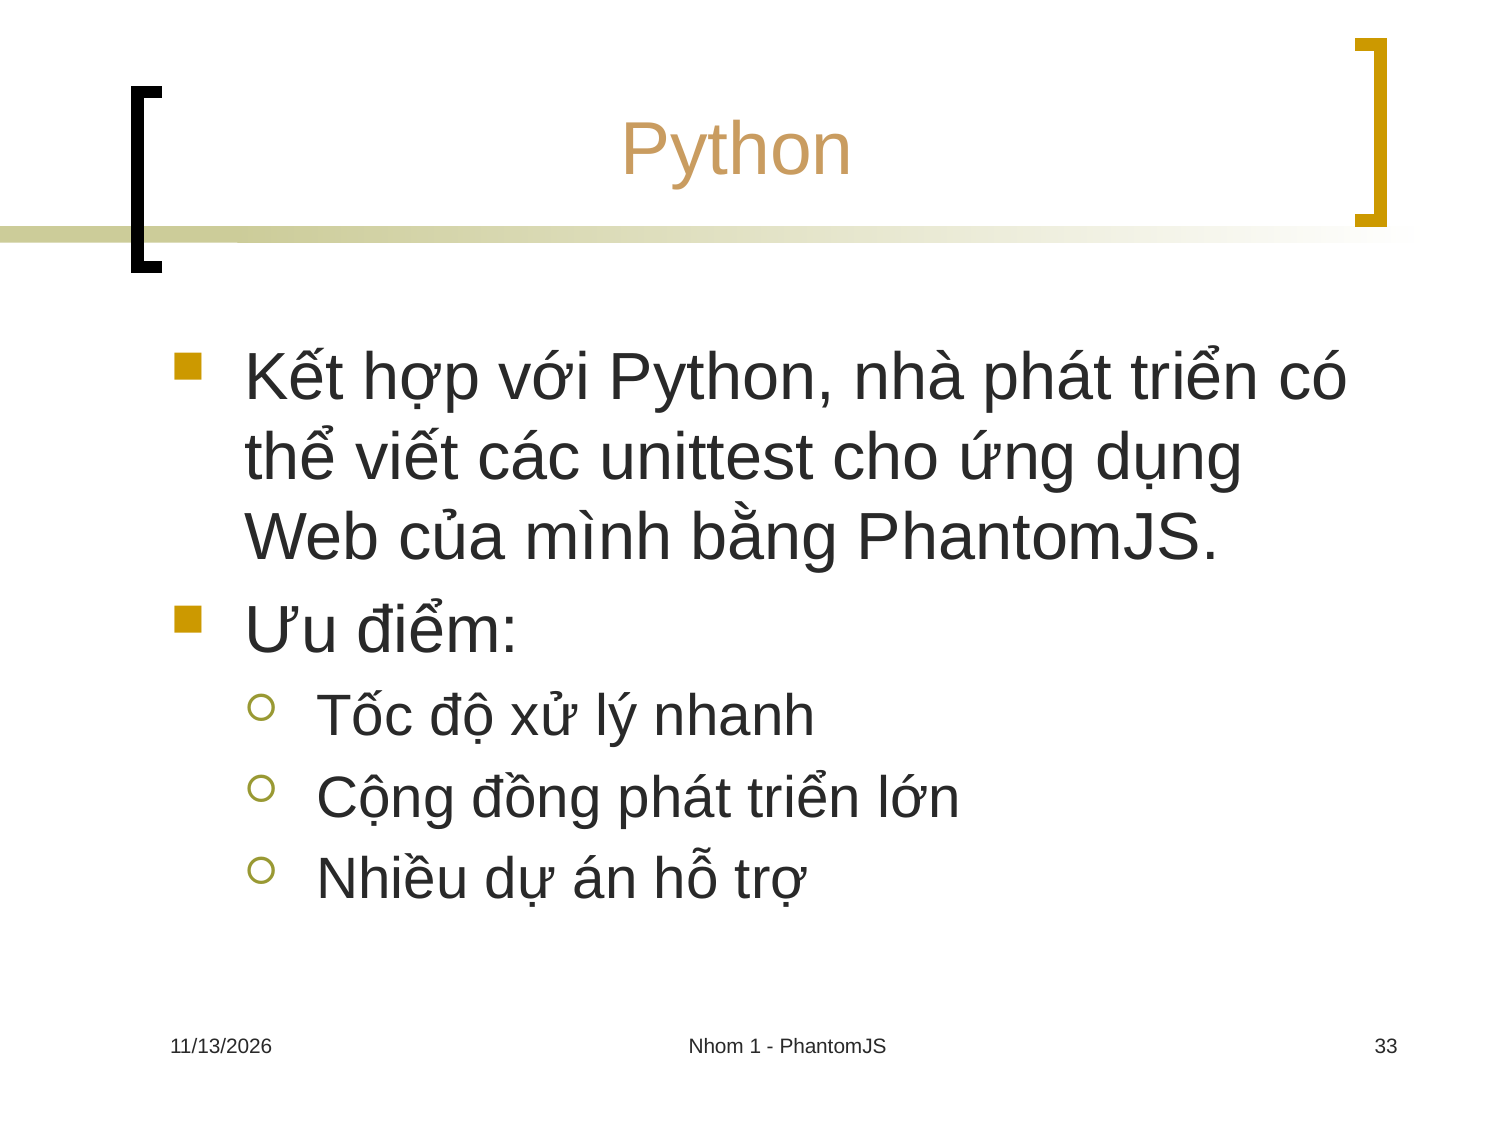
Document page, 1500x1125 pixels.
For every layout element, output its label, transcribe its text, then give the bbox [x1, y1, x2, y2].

list Kết hợp với Python, nhà phát triển có thể viết các unittest cho ứng dụng Web của mình bằng PhantomJS. Ưu điểm: Tốc độ xử lý nhanh Cộng đồng phát triển lớn Nhiều dự án hỗ trợ [155, 324, 1413, 1000]
slide_number 33 [1100, 1025, 1413, 1100]
title Python [150, 50, 1325, 198]
footer Nhom 1 - PhantomJS [549, 1025, 1025, 1100]
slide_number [155, 1025, 468, 1100]
